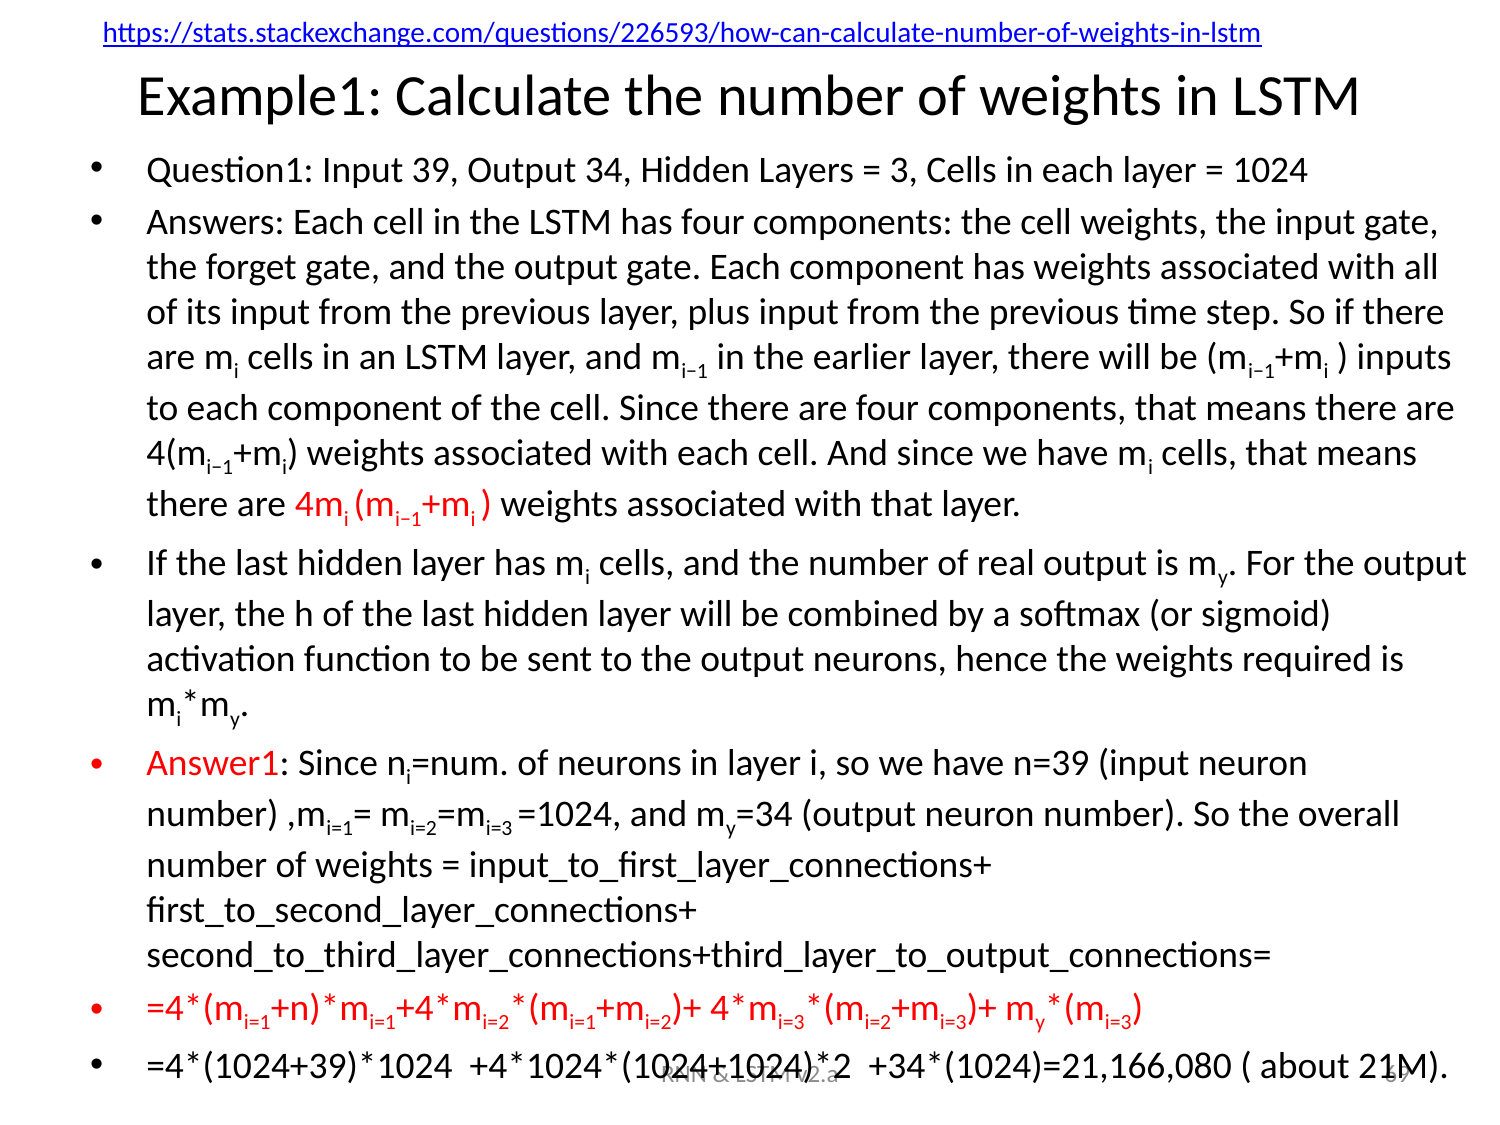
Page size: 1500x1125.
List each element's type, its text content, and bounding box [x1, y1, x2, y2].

footer RNN & LSTM v2.a [512, 1042, 988, 1103]
text_box https://stats.stackexchange.com/questions/226593/how-can-calculate-number-of-weights-in-lstm [87, 6, 1278, 91]
title Example1: Calculate the number of weights in LSTM [75, 0, 1425, 137]
slide_number 69 [1074, 1042, 1425, 1103]
list Question1: Input 39, Output 34, Hidden Layers = 3, Cells in each layer = 1024 Answers: Each cell in the LSTM has four components: the cell weights, the input gate, the forget gate, and the output gate. Each component has weights associated with all of its input from the previous layer, plus input from the previous time step. So if there are mi cells in an LSTM layer, and mi−1 in the earlier layer, there will be (mi−1+mi ) inputs to each component of the cell. Since there are four components, that means there are 4(mi−1+mi) weights associated with each cell. And since we have mi cells, that means there are 4mi (mi−1+mi ) weights associated with that layer. If the last hidden layer has mi cells, and the number of real output is my. For the output layer, the h of the last hidden layer will be combined by a softmax (or sigmoid) activation function to be sent to the output neurons, hence the weights required is mi*my. Answer1: Since ni=num. of neurons in layer i, so we have n=39 (input neuron number) ,mi=1= mi=2=mi=3 =1024, and my=34 (output neuron number). So the overall number of weights = input_to_first_layer_connections+ first_to_second_layer_connections+ second_to_third_layer_connections+third_layer_to_output_connections= =4*(mi=1+n)*mi=1+4*mi=2*(mi=1+mi=2)+ 4*mi=3*(mi=2+mi=3)+ my*(mi=3) =4*(1024+39)*1024 +4*1024*(1024+1024)*2 +34*(1024)=21,166,080 ( about 21M). [75, 137, 1488, 1040]
